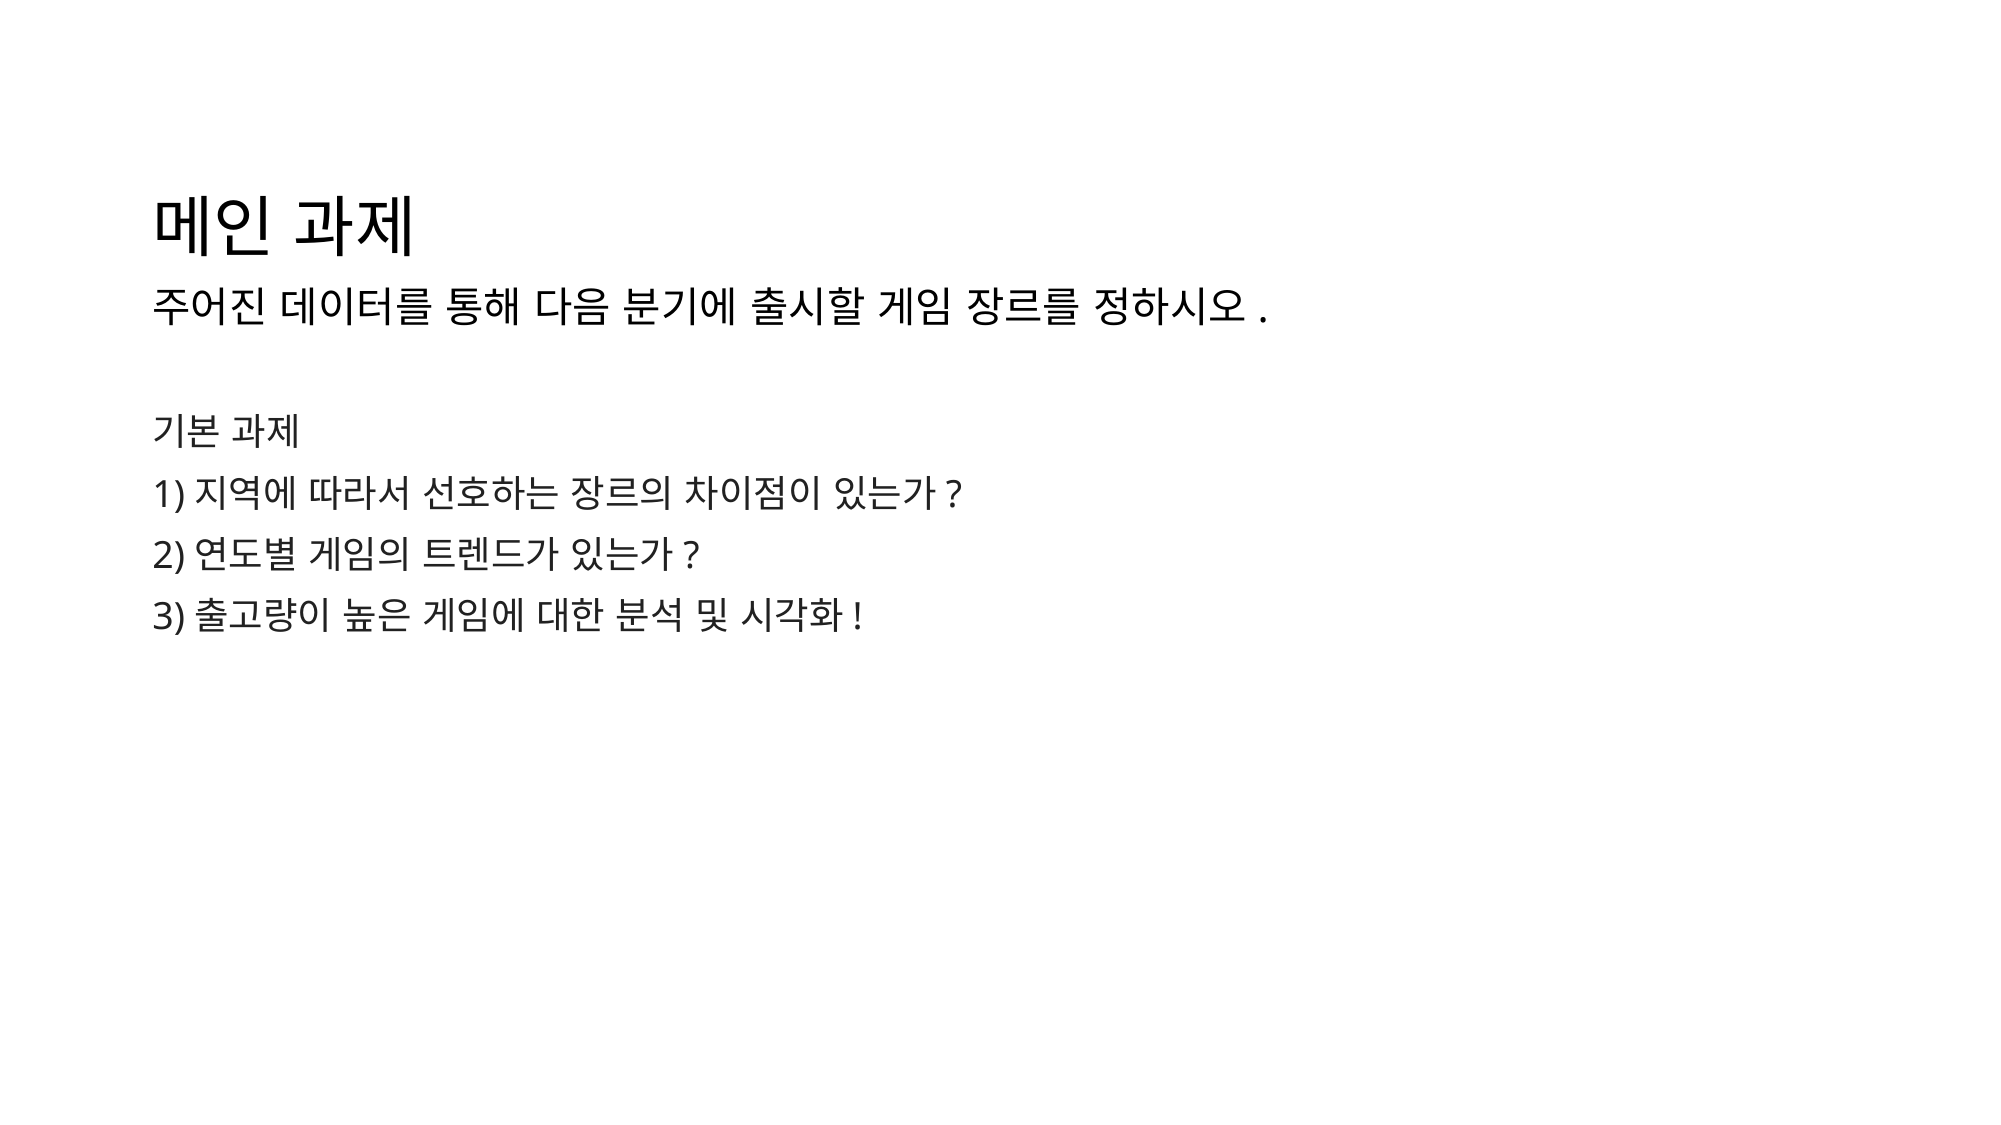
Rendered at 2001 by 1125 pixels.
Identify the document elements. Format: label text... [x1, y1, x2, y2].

list 메인 과제 주어진 데이터를 통해 다음 분기에 출시할 게임 장르를 정하시오. 기본 과제 1)지역에 따라서 선호하는 장르의 차이점이 있는가? 2)연도별 게임의 트렌드가 있는가? 3)출고량이 높은 게임에 대한 분석 및 시각화! [137, 185, 1863, 1014]
